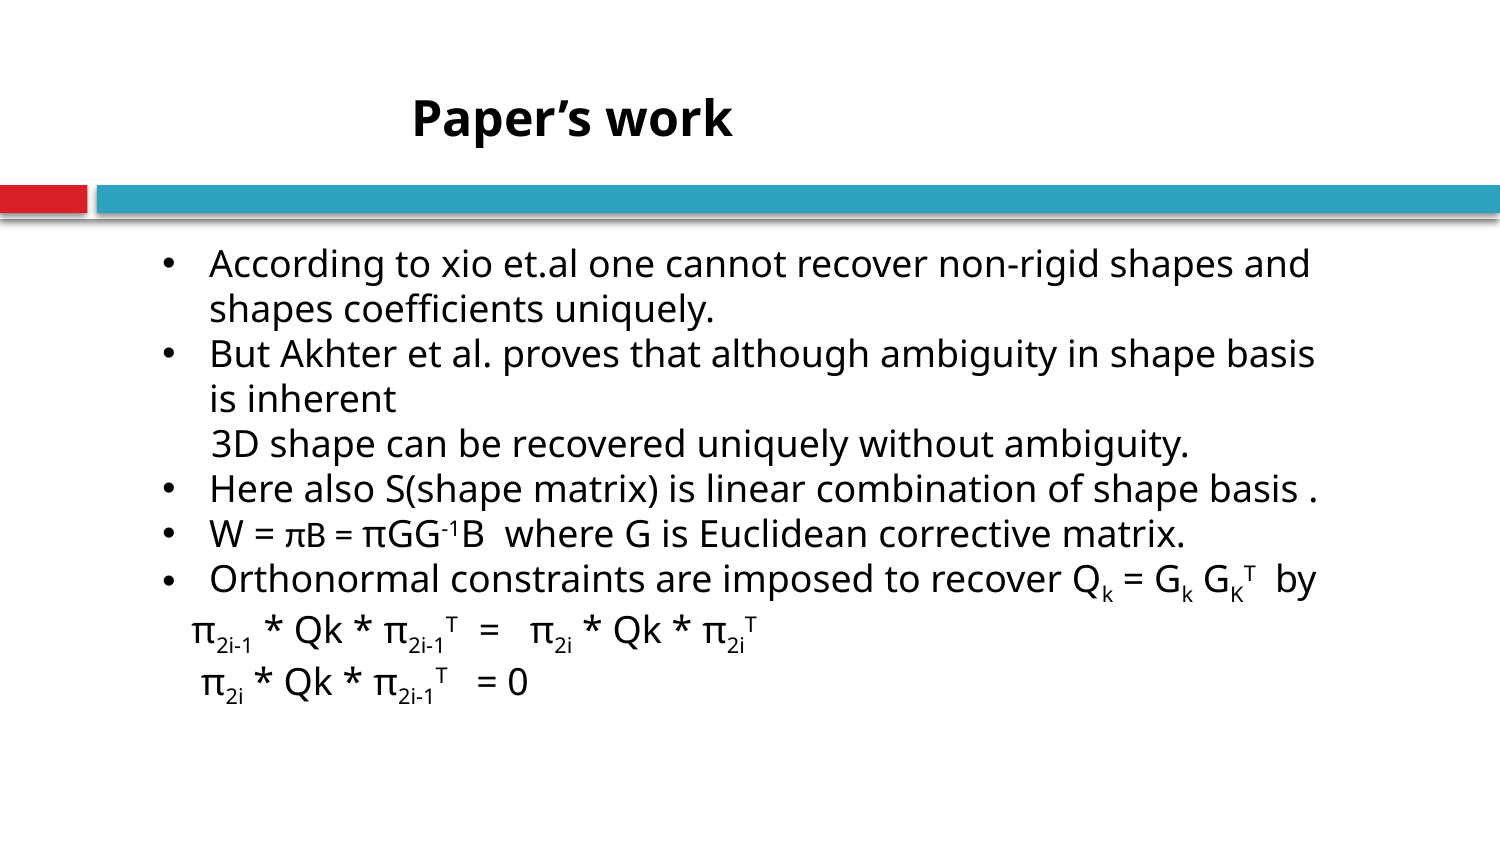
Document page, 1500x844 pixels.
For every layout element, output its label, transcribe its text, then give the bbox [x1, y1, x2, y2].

text_box According to xio et.al one cannot recover non-rigid shapes and shapes coefficients uniquely. But Akhter et al. proves that although ambiguity in shape basis is inherent 3D shape can be recovered uniquely without ambiguity. Here also S(shape matrix) is linear combination of shape basis . W = πB = πGG-1B where G is Euclidean corrective matrix. Orthonormal constraints are imposed to recover Qk = Gk GKT by π2i-1 * Qk * π2i-1T = π2i * Qk * π2iT π2i * Qk * π2i-1T = 0 [147, 232, 1365, 716]
text_box Paper’s work [171, 79, 951, 154]
